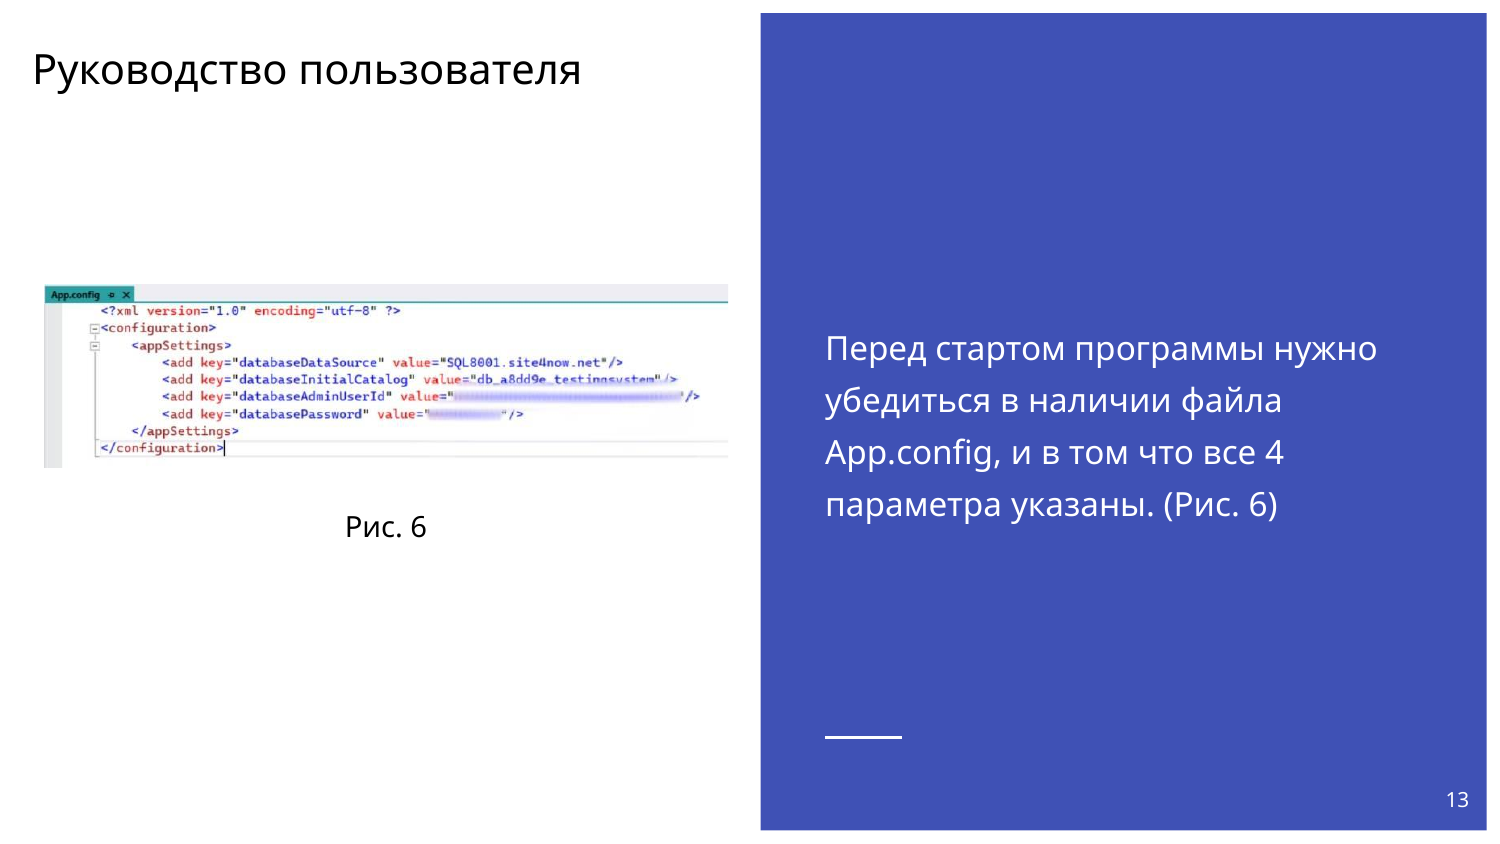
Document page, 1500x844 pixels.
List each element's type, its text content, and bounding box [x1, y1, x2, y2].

slide_number 13 [1394, 769, 1484, 834]
text_box Рис. 6 [71, 493, 701, 559]
list Перед стартом программы нужно убедиться в наличии файла App.config, и в том что все 4 параметра указаны. (Рис. 6) [810, 118, 1440, 725]
title Руководство пользователя [17, 27, 764, 166]
picture [43, 284, 729, 468]
